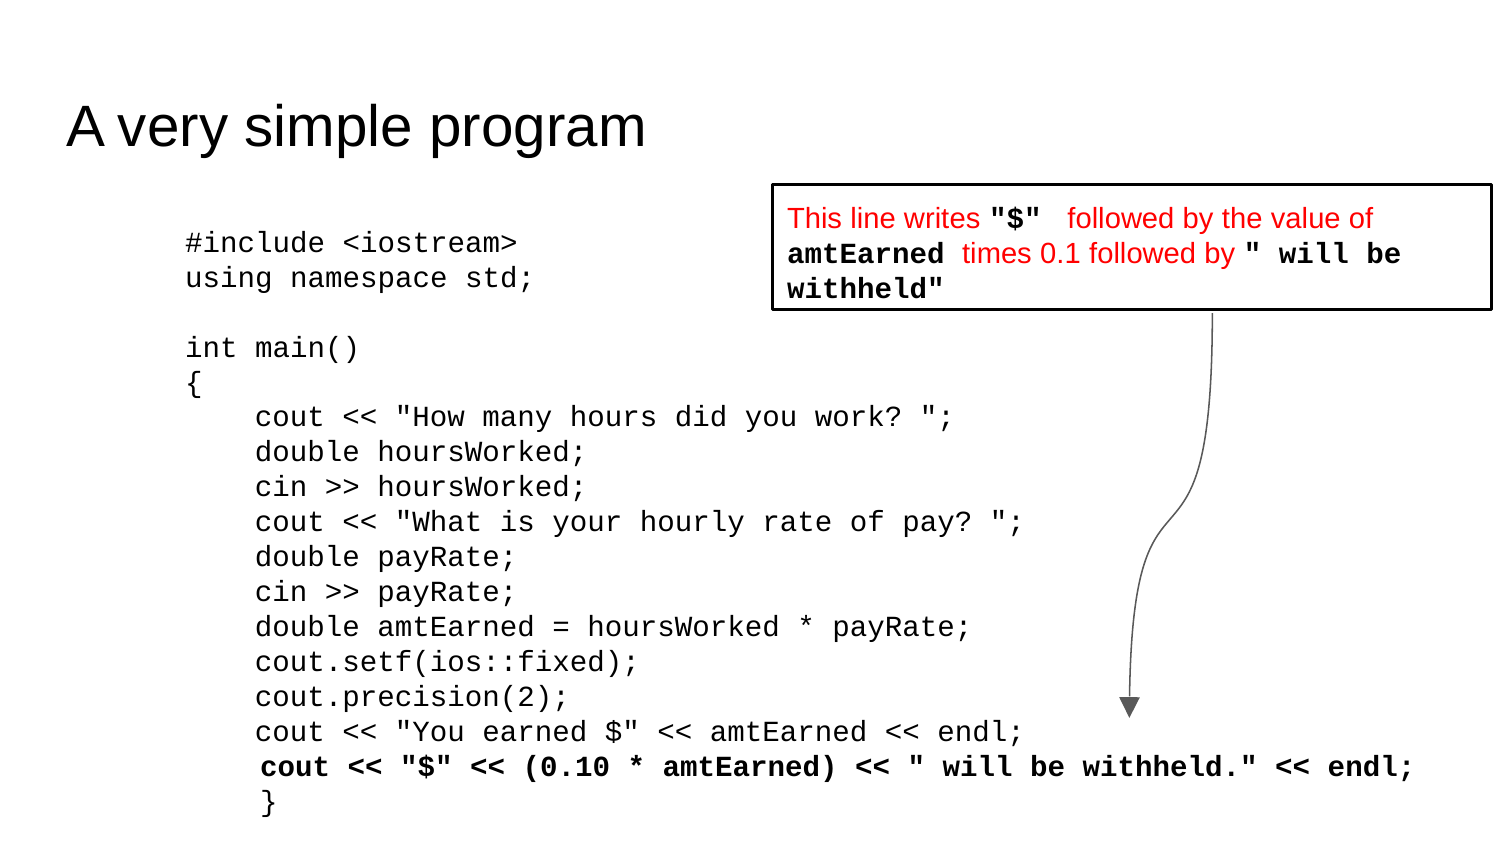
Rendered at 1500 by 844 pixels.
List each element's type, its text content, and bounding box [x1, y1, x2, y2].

title A very simple program [51, 72, 1449, 167]
text_box #include <iostream> using namespace std; int main() { cout << "How many hours did you work? "; double hoursWorked; cin >> hoursWorked; cout << "What is your hourly rate of pay? "; double payRate; cin >> payRate; double amtEarned = hoursWorked * payRate; cout.setf(ios::fixed); cout.precision(2); cout << "You earned $" << amtEarned << endl; cout << "$" << (0.10 * amtEarned) << " will be withheld." << endl; } [134, 207, 1459, 676]
text_box This line writes "$" followed by the value of amtEarned times 0.1 followed by " will be withheld" [772, 184, 1492, 310]
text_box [968, 473, 1374, 558]
